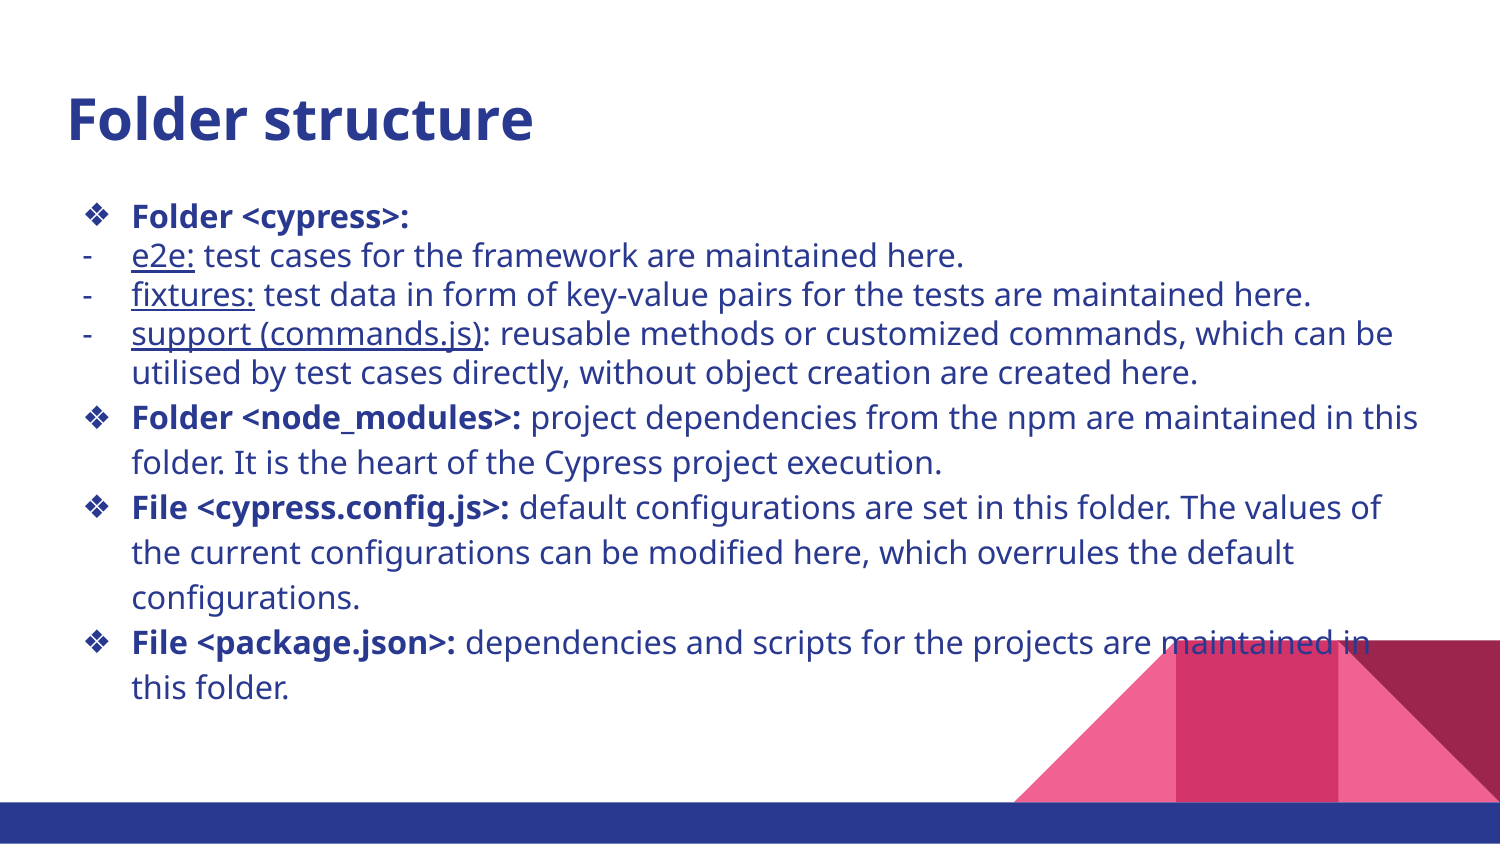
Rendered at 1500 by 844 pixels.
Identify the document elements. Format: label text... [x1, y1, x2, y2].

list Folder <cypress>: e2e: test cases for the framework are maintained here. fixtures: test data in form of key-value pairs for the tests are maintained here. support (commands.js): reusable methods or customized commands, which can be utilised by test cases directly, without object creation are created here. Folder <node_modules>: project dependencies from the npm are maintained in this folder. It is the heart of the Cypress project execution. File <cypress.config.js>: default configurations are set in this folder. The values of the current configurations can be modified here, which overrules the default configurations. File <package.json>: dependencies and scripts for the projects are maintained in this folder. [51, 180, 1449, 729]
title Folder structure [51, 67, 1449, 167]
